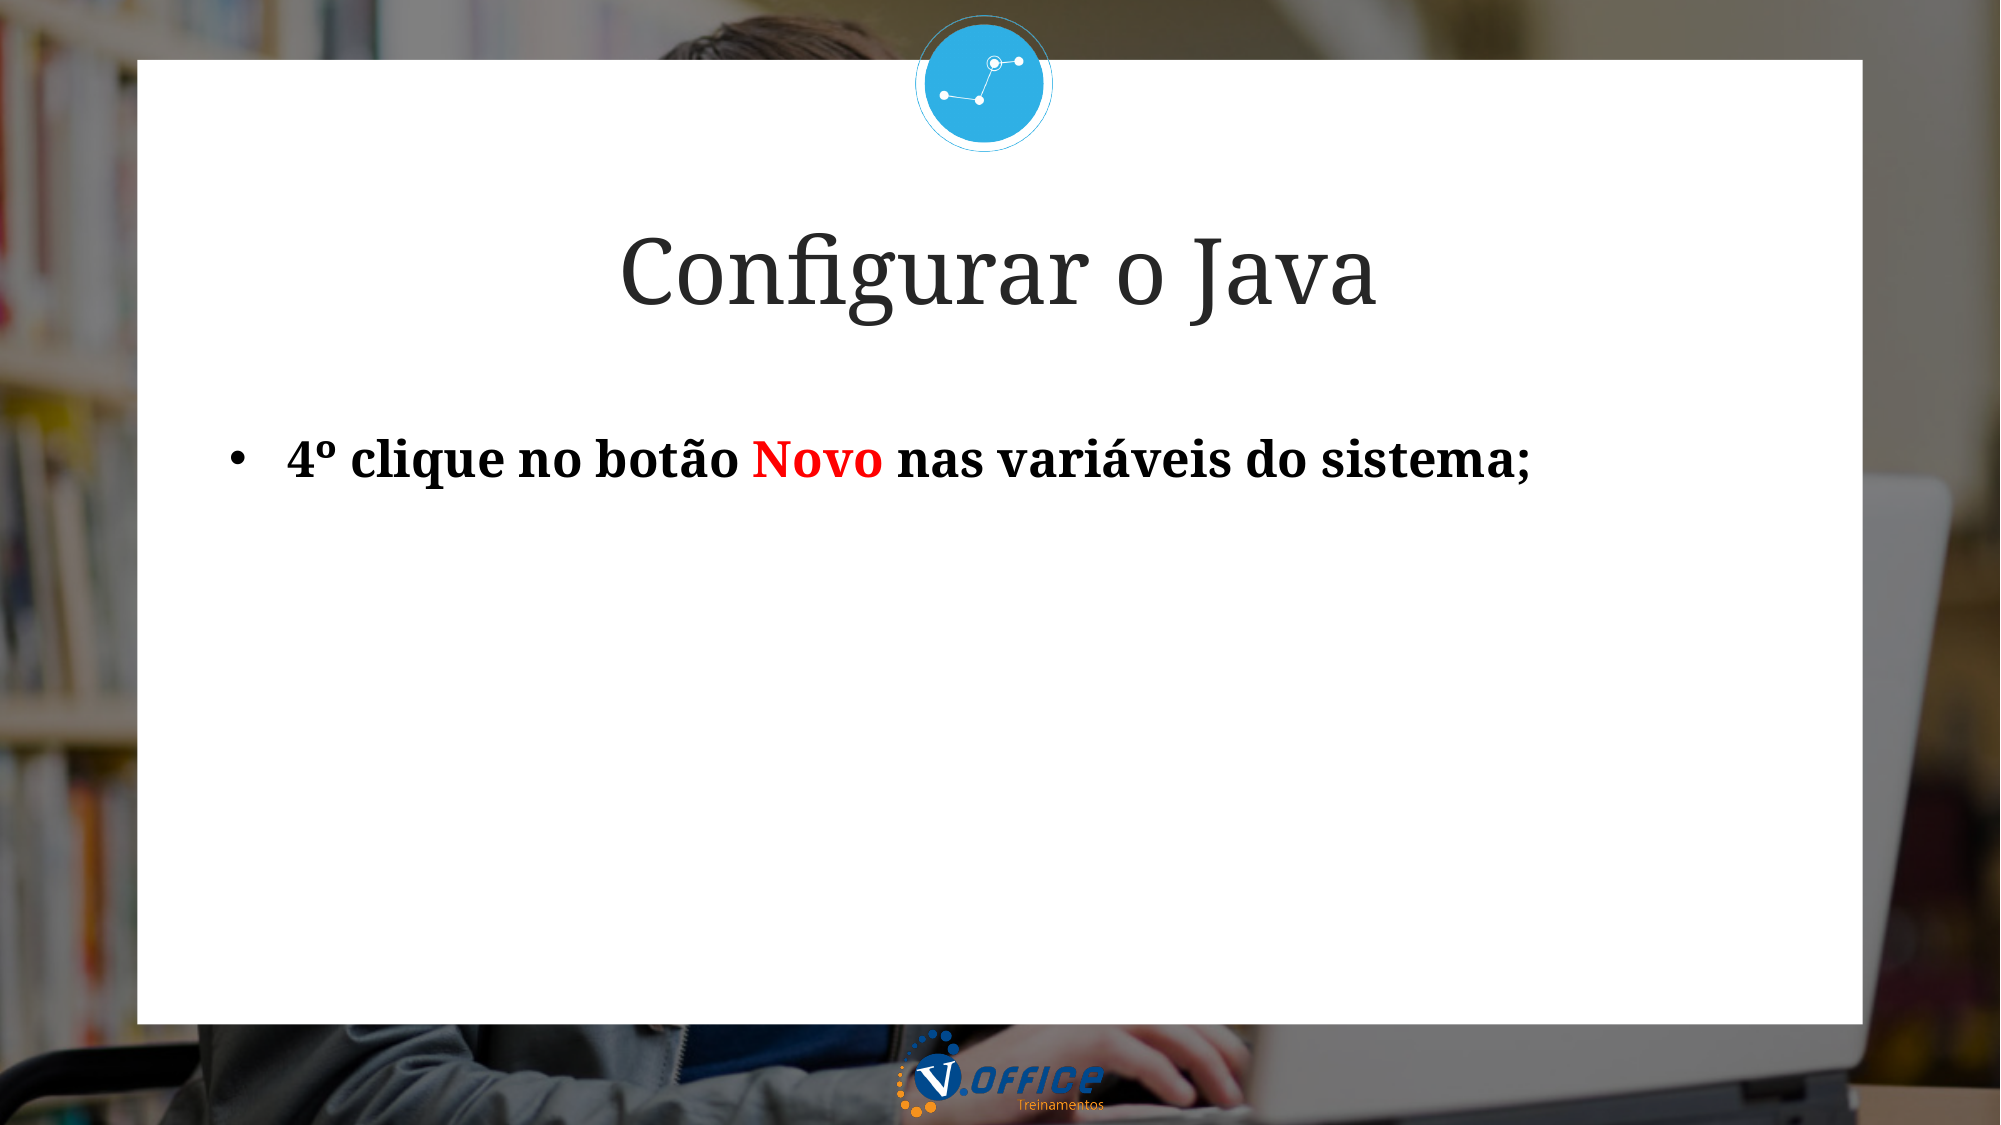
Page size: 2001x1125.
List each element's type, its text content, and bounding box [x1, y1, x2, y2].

picture [0, 0, 2000, 1125]
text_box Configurar o Java [212, 161, 1788, 375]
text_box 4º clique no botão Novo nas variáveis do sistema; [212, 419, 1788, 964]
